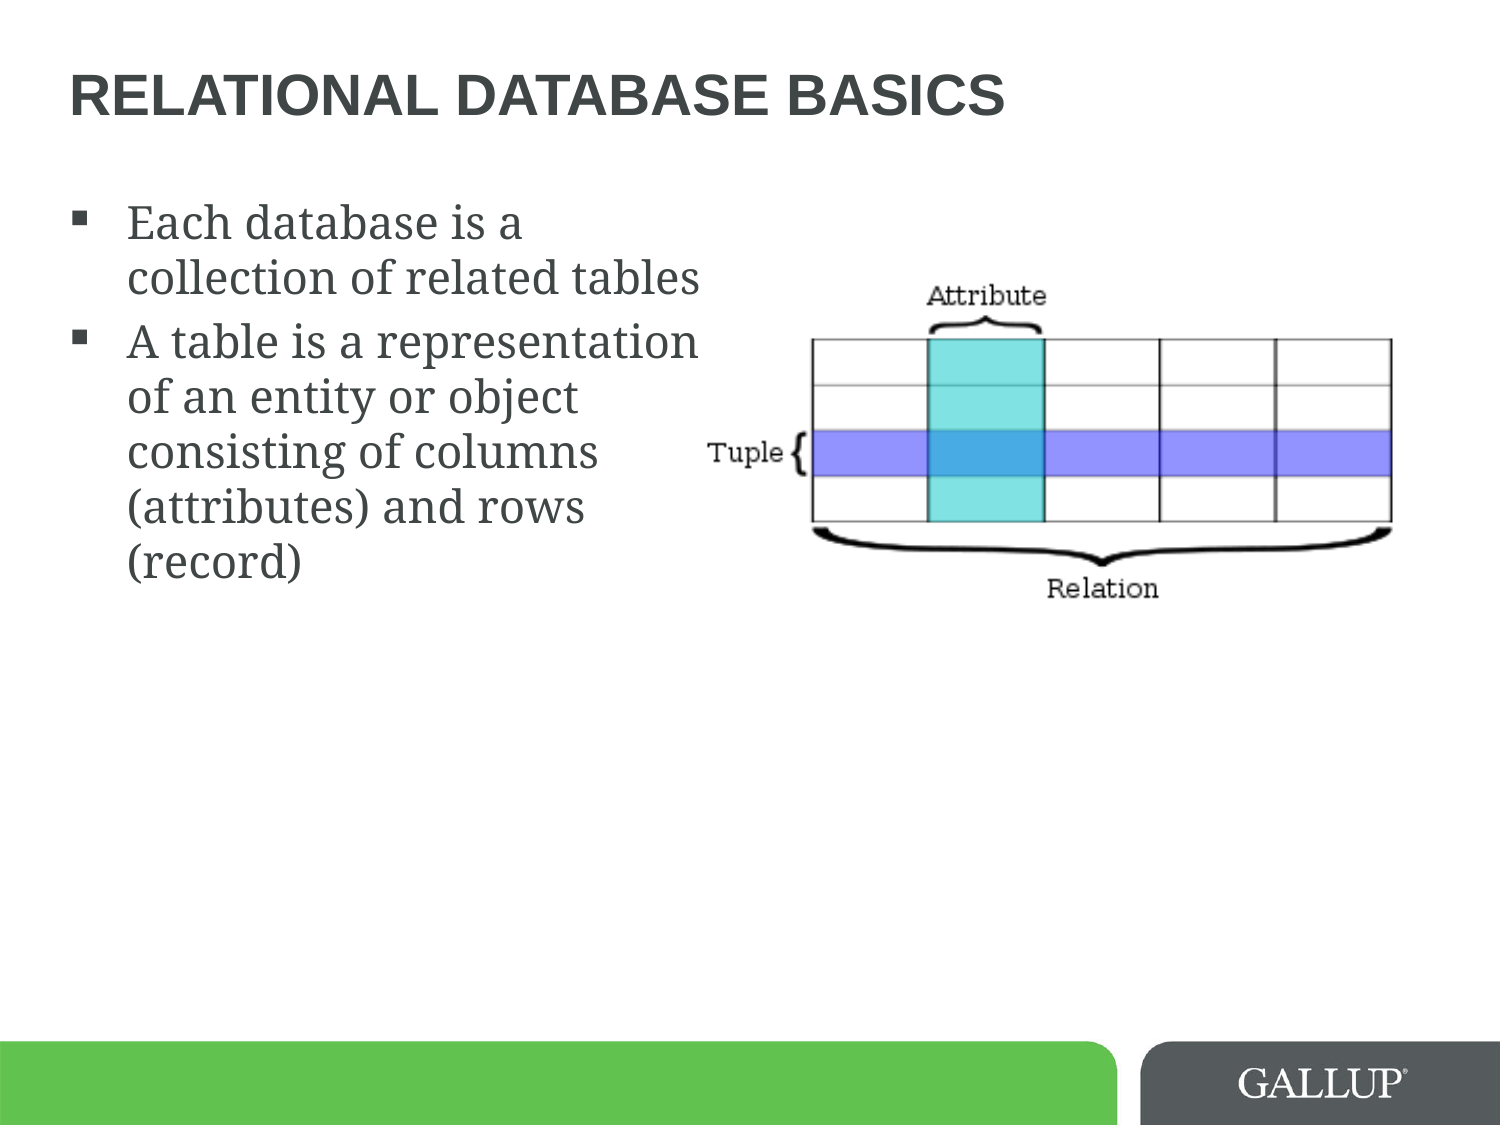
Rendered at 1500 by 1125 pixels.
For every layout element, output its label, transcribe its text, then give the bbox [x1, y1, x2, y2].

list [685, 270, 1416, 613]
title Relational Database Basics [55, 49, 1430, 146]
picture [0, 0, 1500, 1125]
list Each database is a collection of related tables A table is a representation of an entity or object consisting of columns (attributes) and rows (record) [55, 185, 721, 970]
